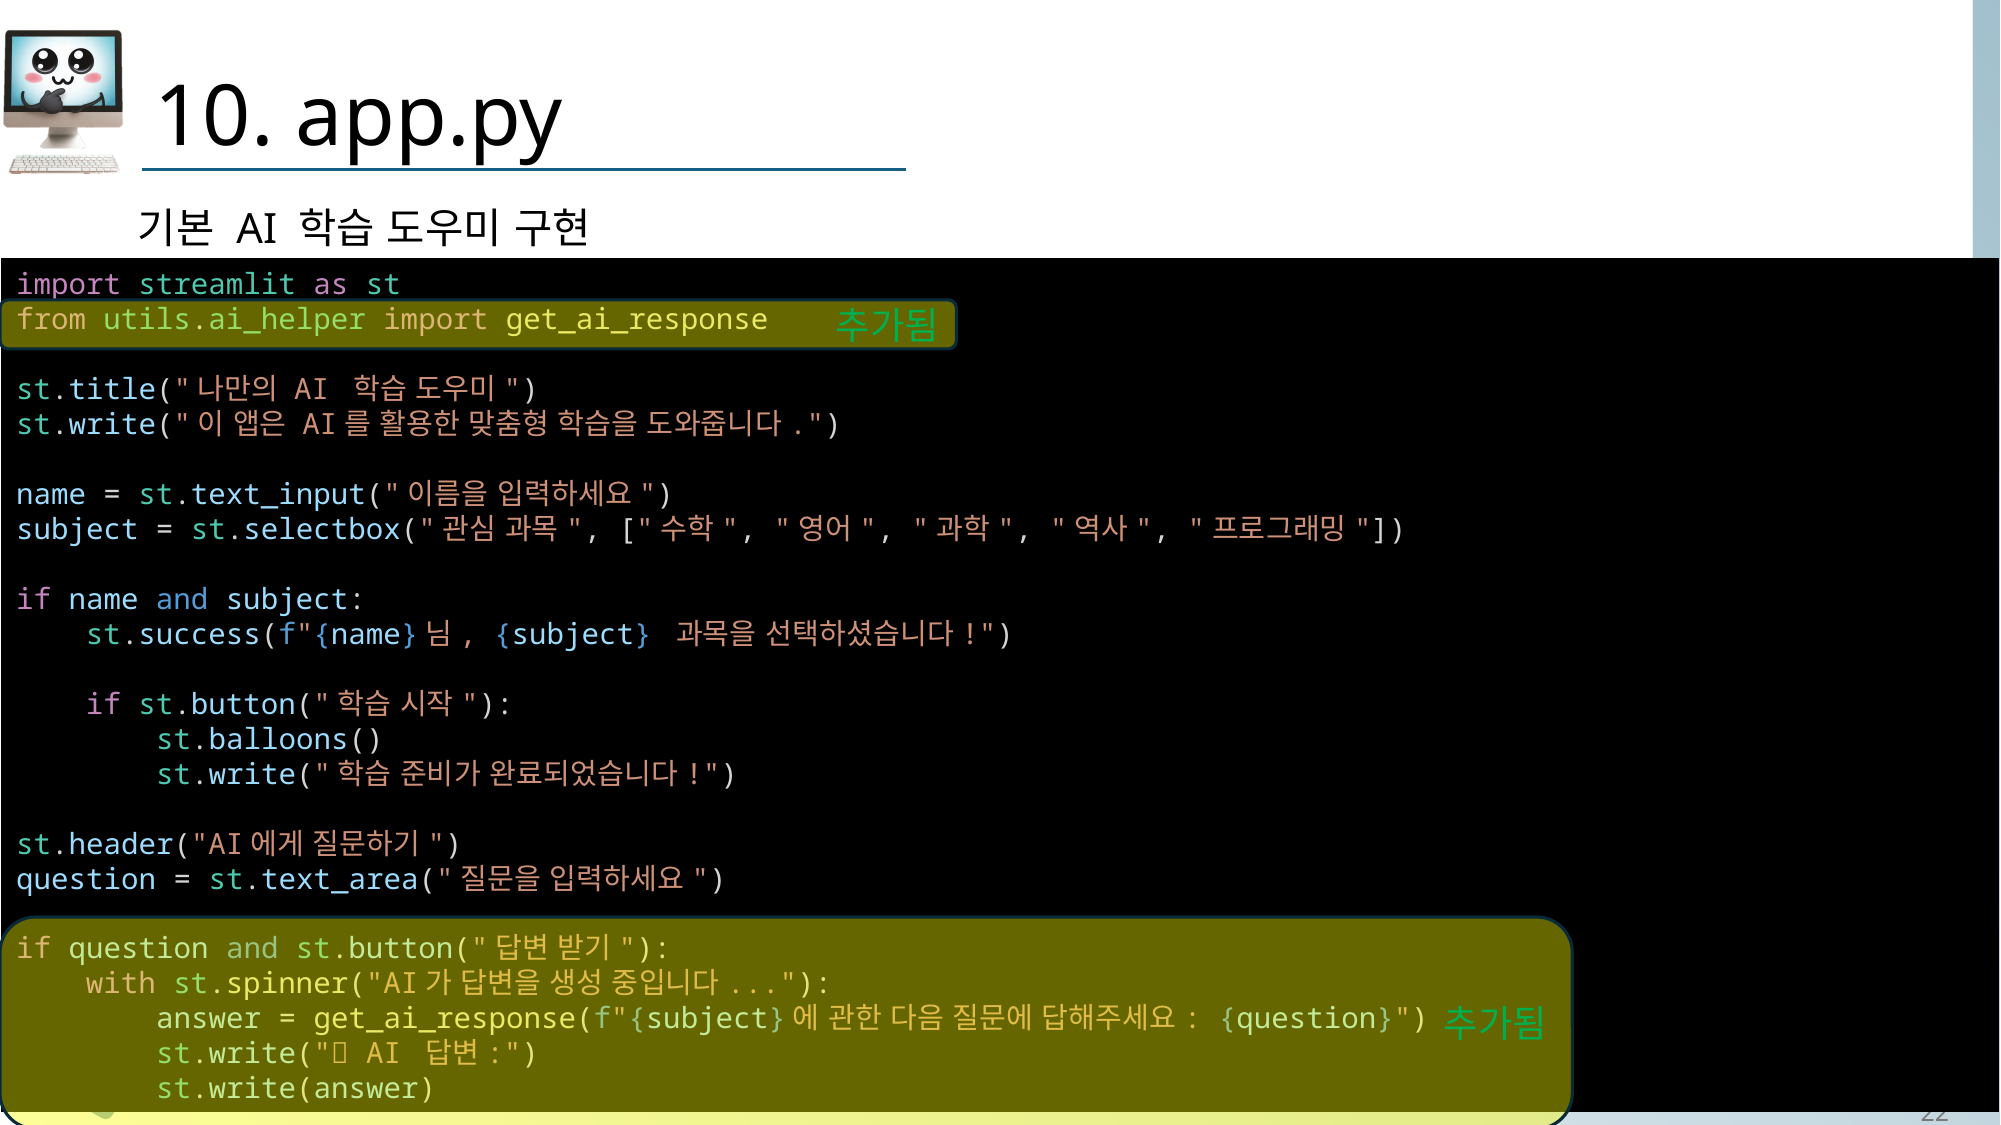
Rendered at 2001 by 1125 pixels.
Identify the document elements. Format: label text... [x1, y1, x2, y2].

picture [0, 24, 124, 179]
text_box 추가됨 [0, 915, 1574, 1125]
text_box 추가됨 [0, 298, 959, 351]
slide_number 22 [1558, 1112, 1965, 1125]
text_box 기본 AI 학습 도우미 구현 [123, 169, 1585, 258]
text_box 10. app.py [139, 64, 1725, 172]
text_box import streamlit as st from utils.ai_helper import get_ai_response st.title("나만의 AI 학습 도우미") st.write("이 앱은 AI를 활용한 맞춤형 학습을 도와줍니다.") name = st.text_input("이름을 입력하세요") subject = st.selectbox("관심 과목", ["수학", "영어", "과학", "역사", "프로그래밍"]) if name and subject: st.success(f"{name}님, {subject} 과목을 선택하셨습니다!") if st.button("학습 시작"): st.balloons() st.write("학습 준비가 완료되었습니다!") st.header("AI에게 질문하기") question = st.text_area("질문을 입력하세요") if question and st.button("답변 받기"): with st.spinner("AI가 답변을 생성 중입니다..."): answer = get_ai_response(f"{subject}에 관한 다음 질문에 답해주세요: {question}") st.write("💡 AI 답변:") st.write(answer) [1, 258, 1999, 1112]
